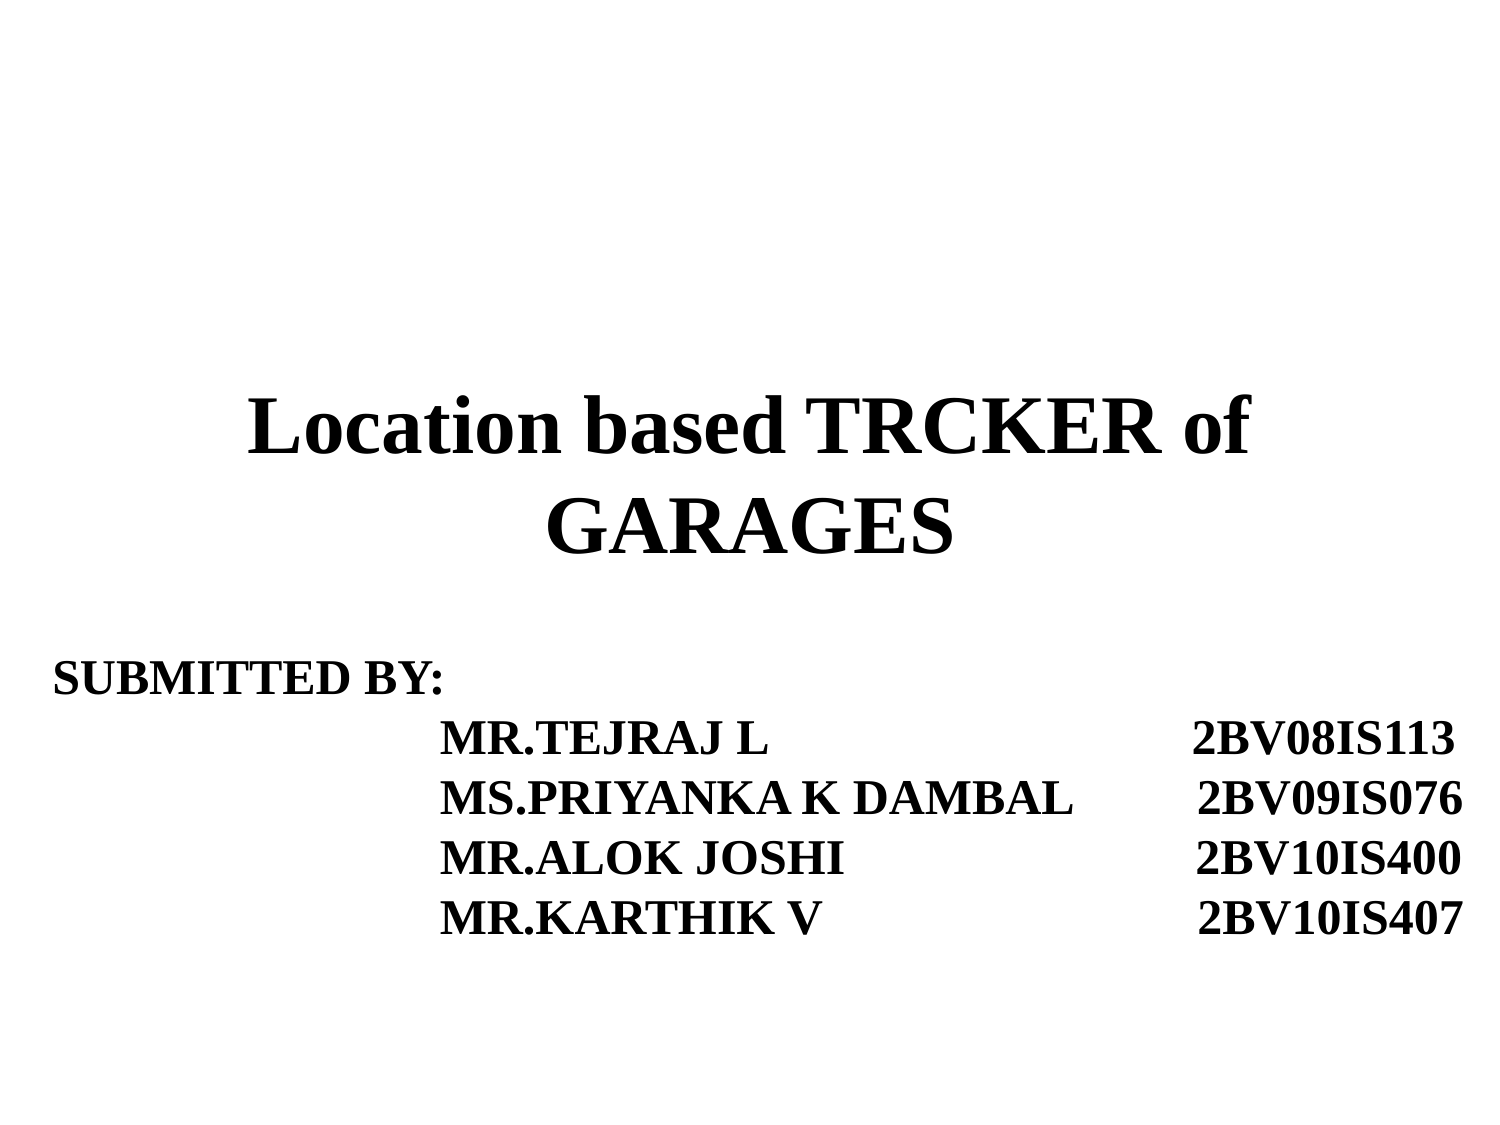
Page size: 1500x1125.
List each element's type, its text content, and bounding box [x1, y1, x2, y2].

text_box SUBMITTED BY: MR.TEJRAJ L 2BV08IS113 MS.PRIYANKA K DAMBAL 2BV09IS076 MR.ALOK JOSHI 2BV10IS400 MR.KARTHIK V 2BV10IS407 [37, 637, 1488, 1058]
title Location based TRCKER of GARAGES [112, 349, 1388, 591]
